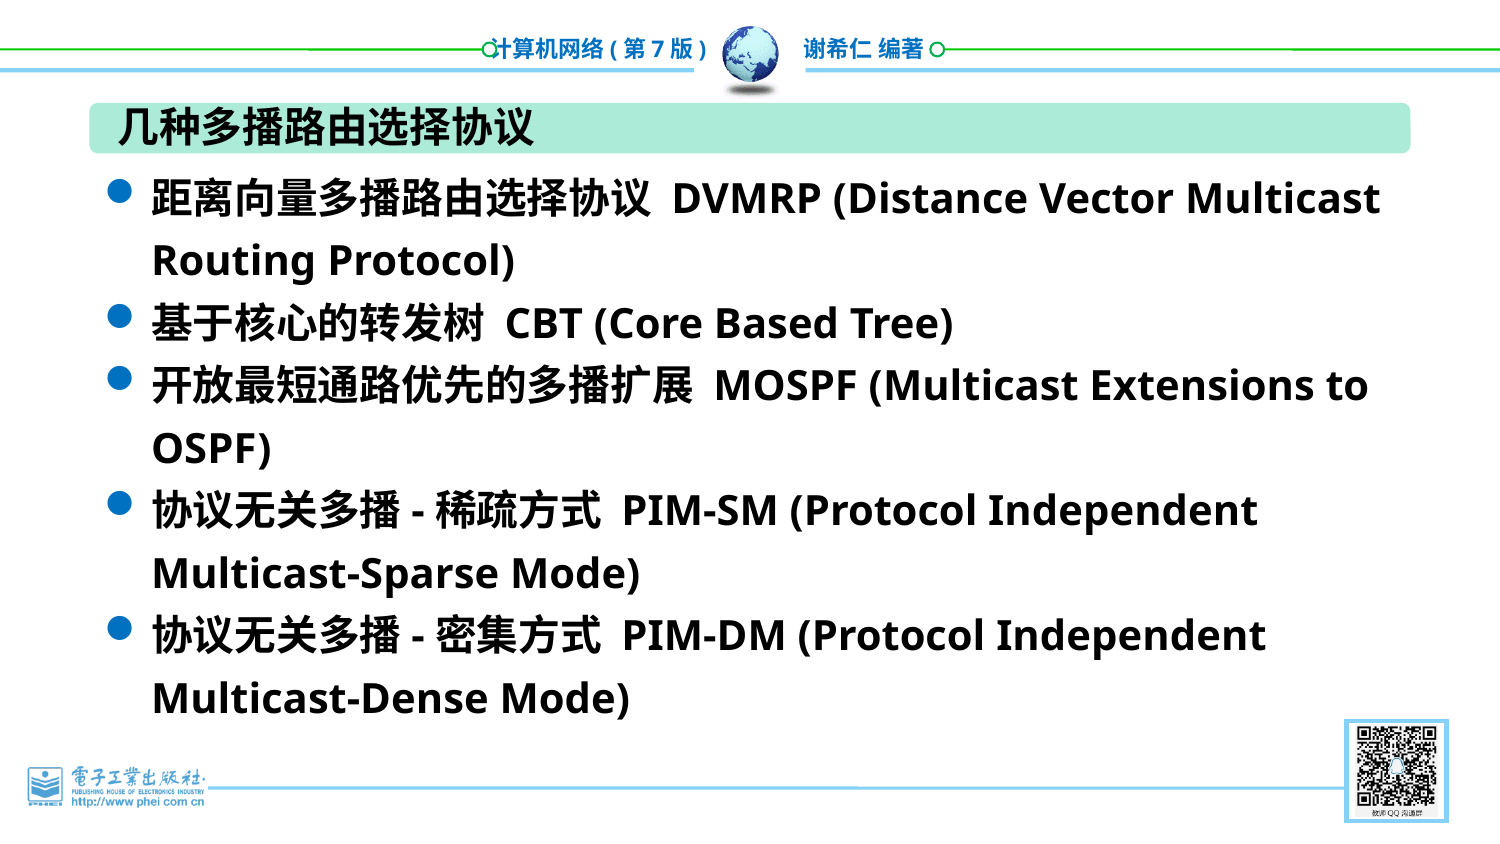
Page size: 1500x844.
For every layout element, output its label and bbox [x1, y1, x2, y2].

picture [23, 764, 208, 809]
picture [720, 24, 780, 100]
text_box [89, 93, 1411, 729]
picture [1355, 724, 1438, 817]
